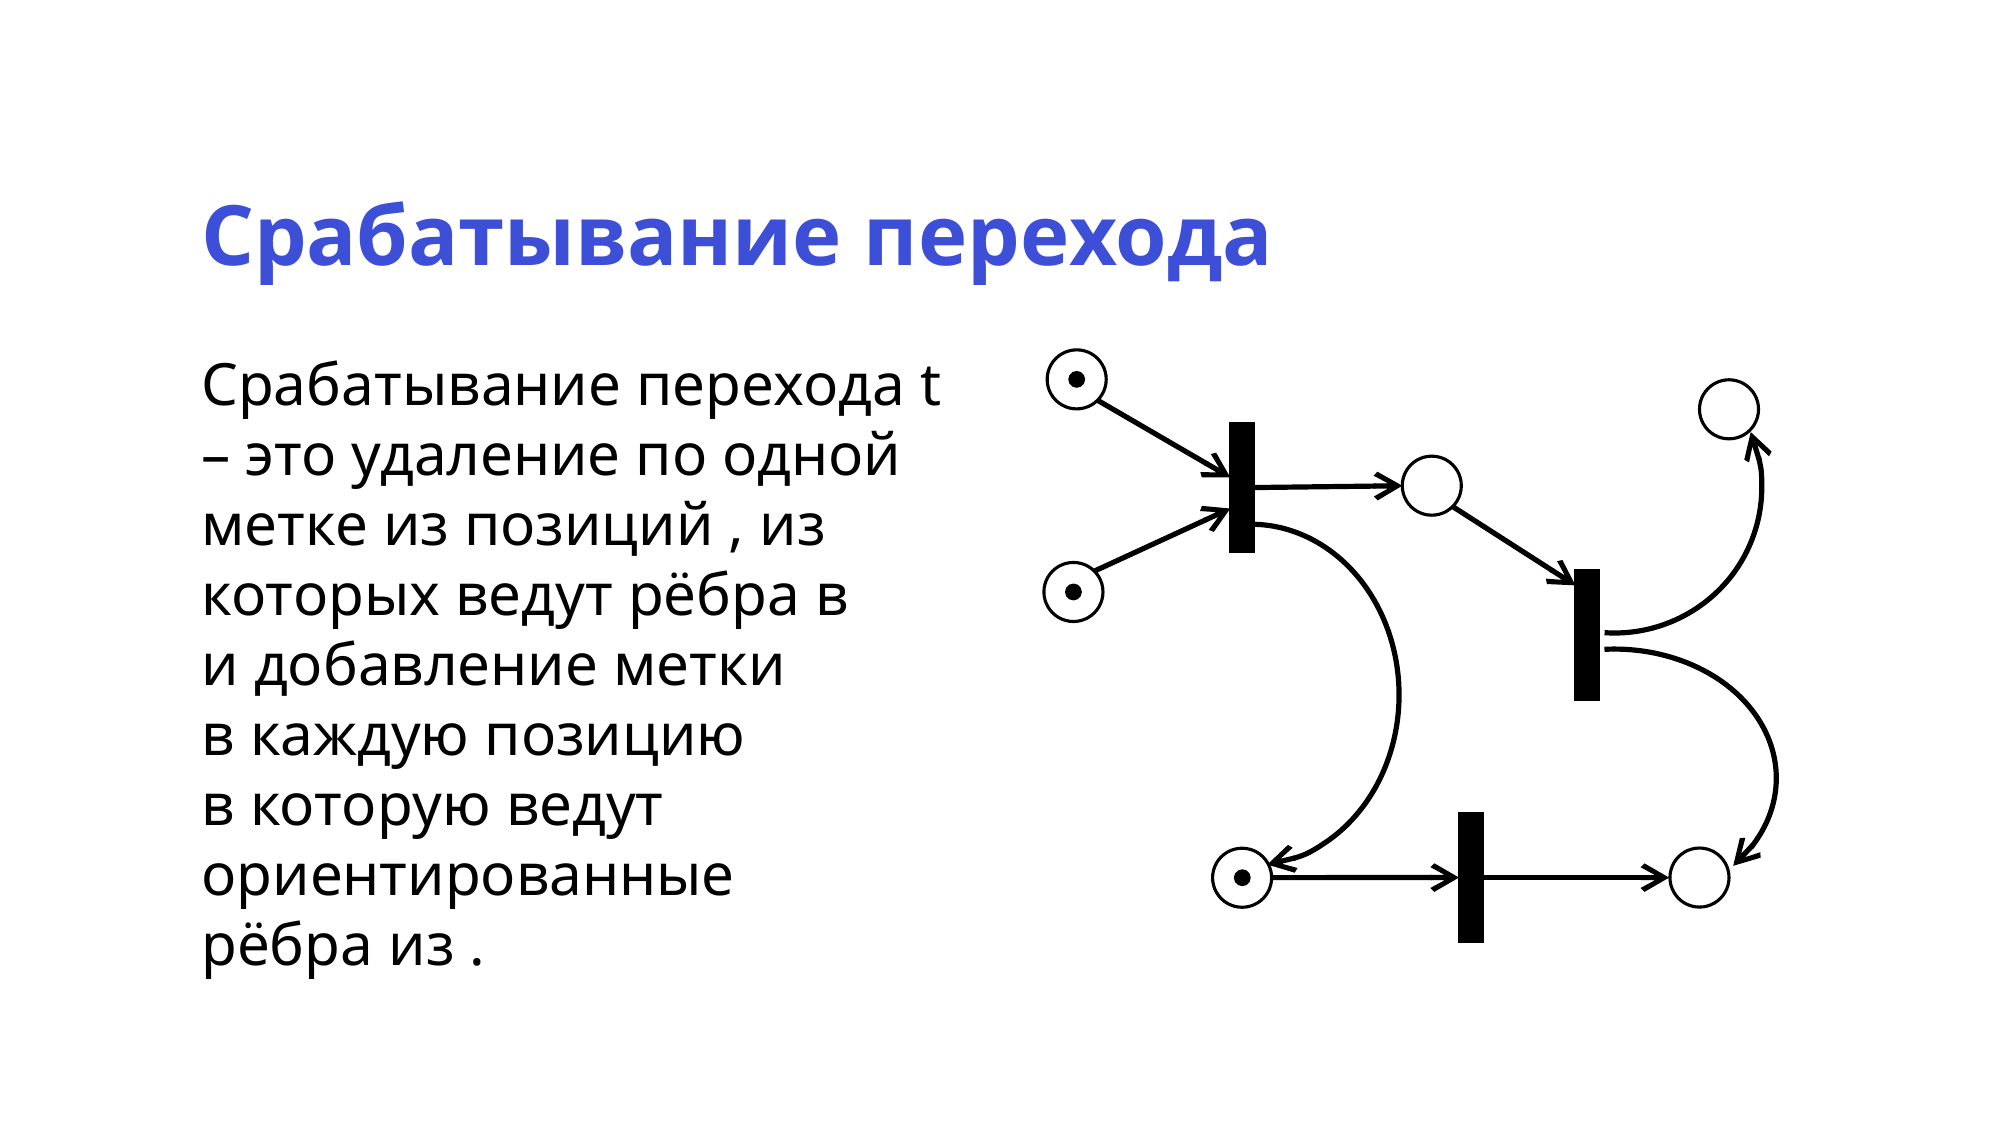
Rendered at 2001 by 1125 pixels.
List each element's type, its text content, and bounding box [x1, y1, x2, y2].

text_box [1211, 847, 1273, 909]
text_box [1604, 432, 1769, 634]
text_box [1574, 569, 1600, 701]
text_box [1452, 506, 1576, 586]
text_box [1401, 455, 1463, 517]
text_box Срабатывание перехода [186, 185, 1814, 306]
text_box [1458, 812, 1484, 943]
text_box [1042, 561, 1105, 623]
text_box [1094, 508, 1231, 572]
text_box [1046, 348, 1108, 410]
text_box [1064, 583, 1082, 601]
text_box [1251, 523, 1400, 872]
text_box [1068, 370, 1086, 388]
text_box [1604, 648, 1777, 866]
text_box [1229, 422, 1255, 553]
text_box [1233, 869, 1251, 887]
text_box [1698, 378, 1760, 440]
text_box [1097, 400, 1231, 478]
text_box [1669, 846, 1731, 909]
